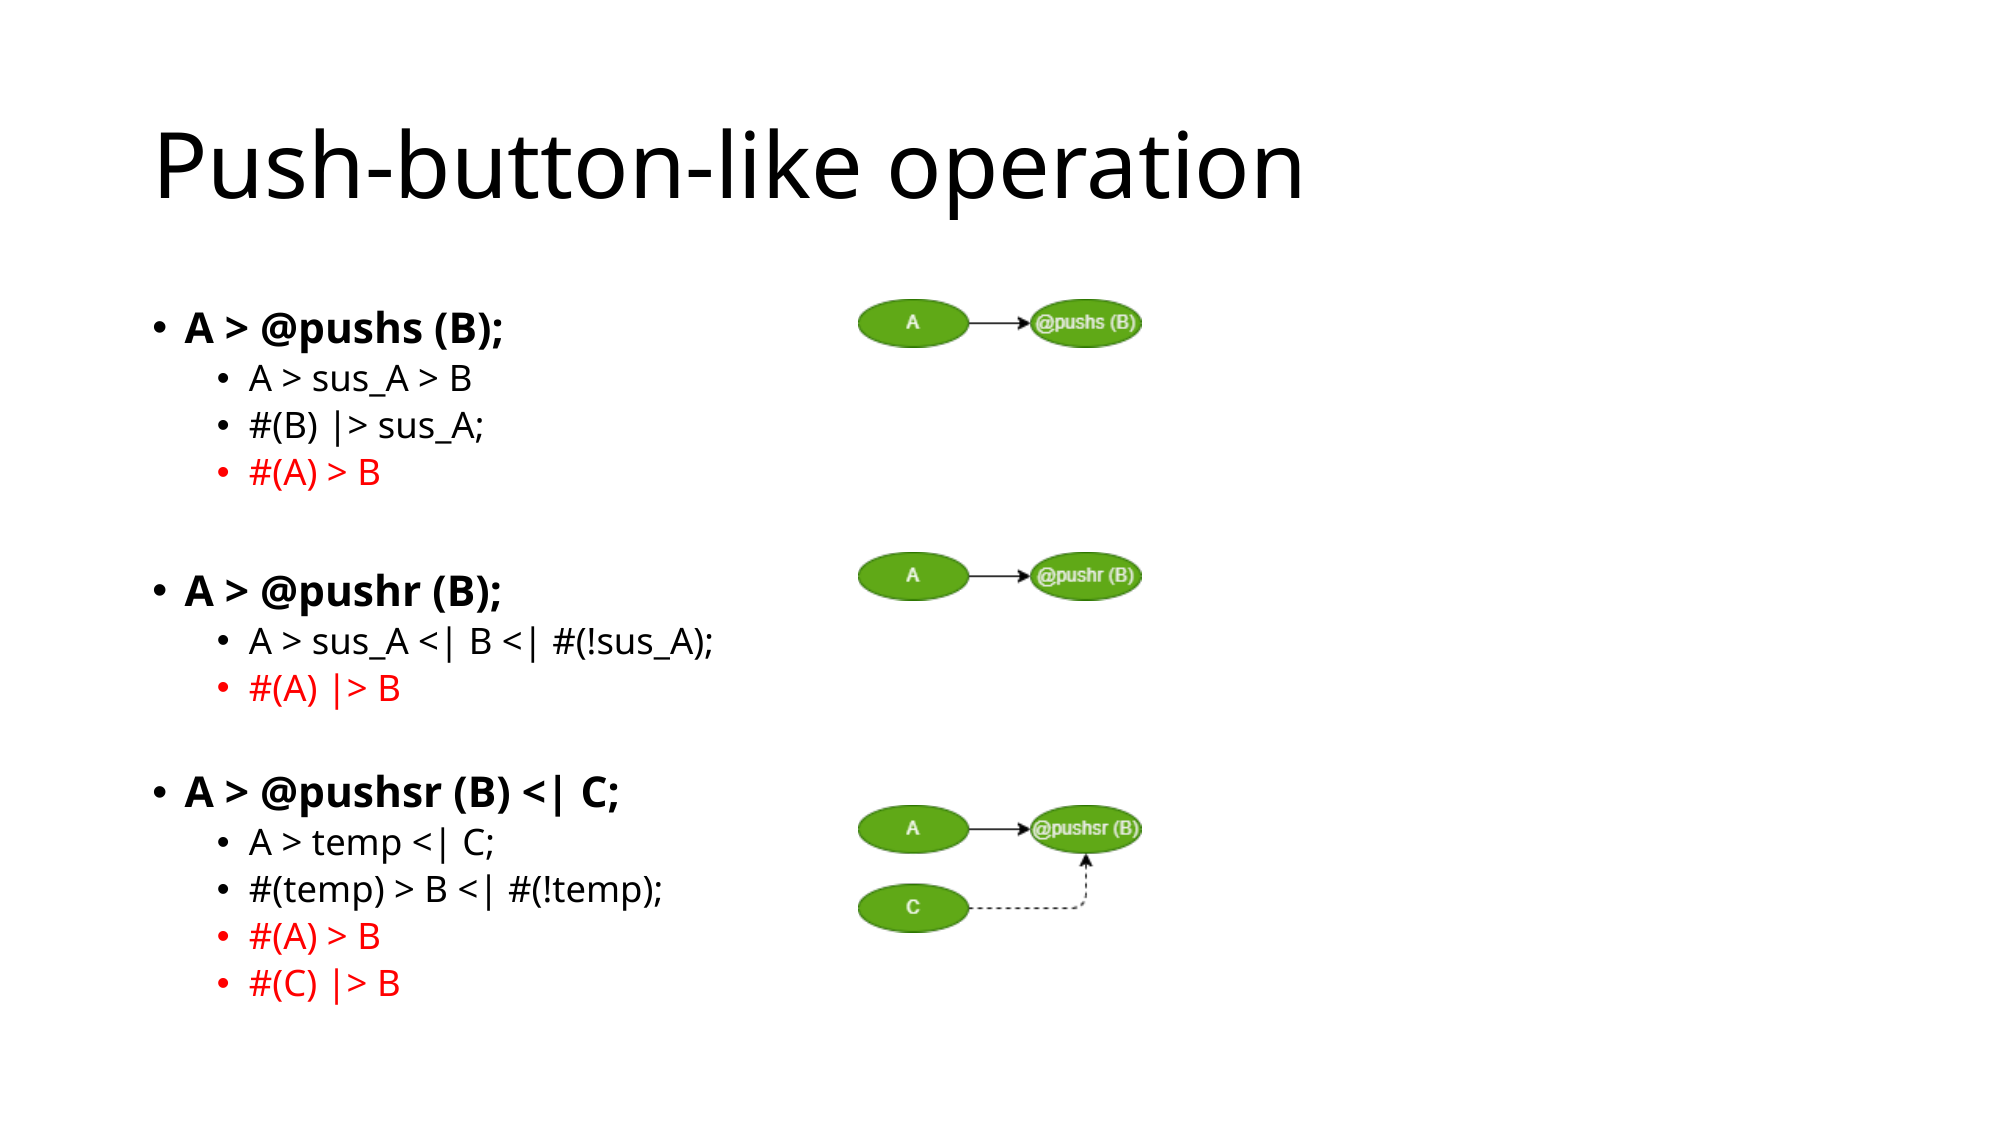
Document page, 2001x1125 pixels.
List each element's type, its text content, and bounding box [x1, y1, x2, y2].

picture [858, 805, 1142, 933]
title Push-button-like operation [137, 59, 1863, 278]
picture [858, 552, 1142, 601]
list A > @pushs (B); A > sus_A > B #(B) |> sus_A; #(A) > B A > @pushr (B); A > sus_A <| B <| #(!sus_A); #(A) |> B A > @pushsr (B) <| C; A > temp <| C; #(temp) > B <| #(!temp); #(A) > B #(C) |> B [137, 299, 1863, 1014]
picture [858, 299, 1142, 348]
